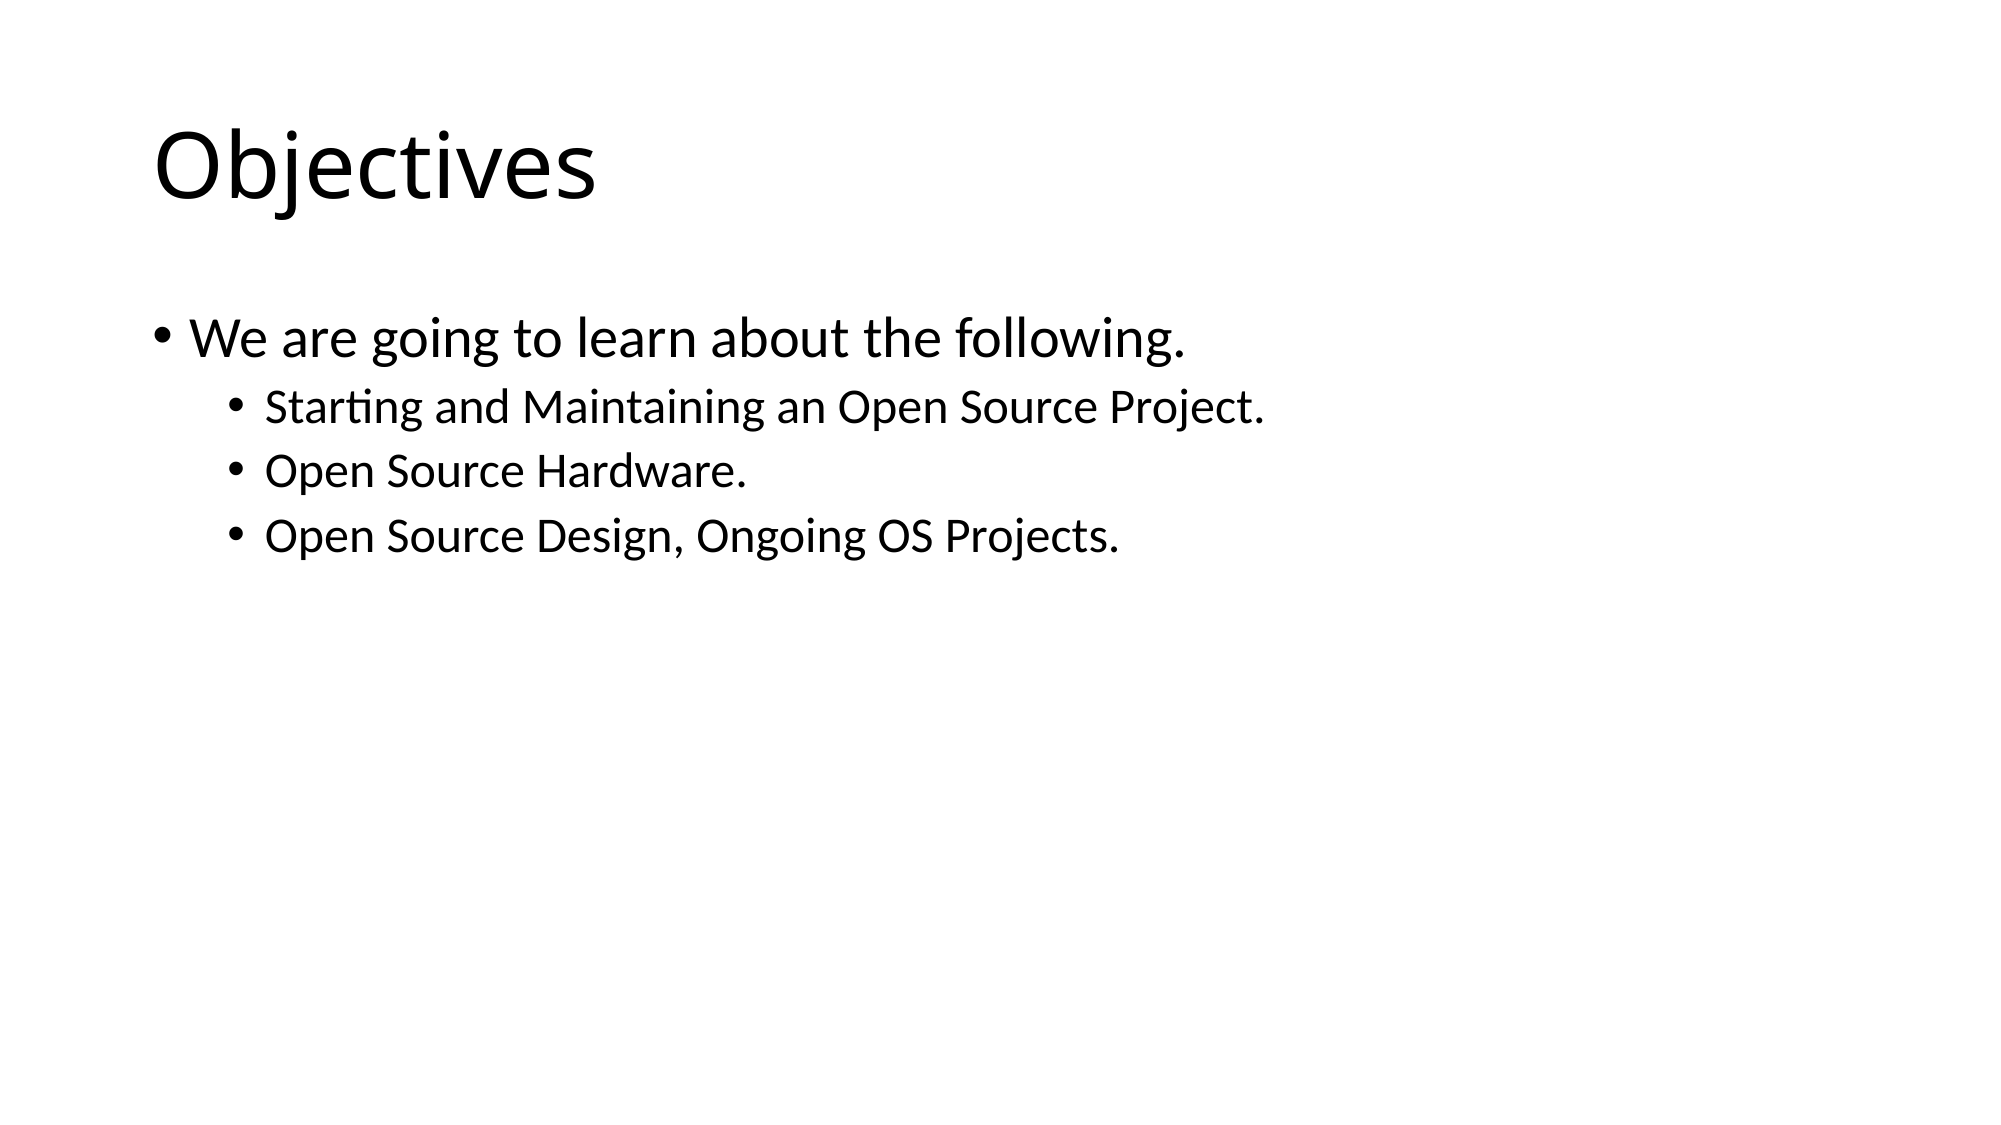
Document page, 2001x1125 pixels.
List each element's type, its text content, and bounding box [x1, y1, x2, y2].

list We are going to learn about the following. Starting and Maintaining an Open Source Project. Open Source Hardware. Open Source Design, Ongoing OS Projects. [137, 299, 1863, 1014]
title Objectives [137, 59, 1863, 278]
